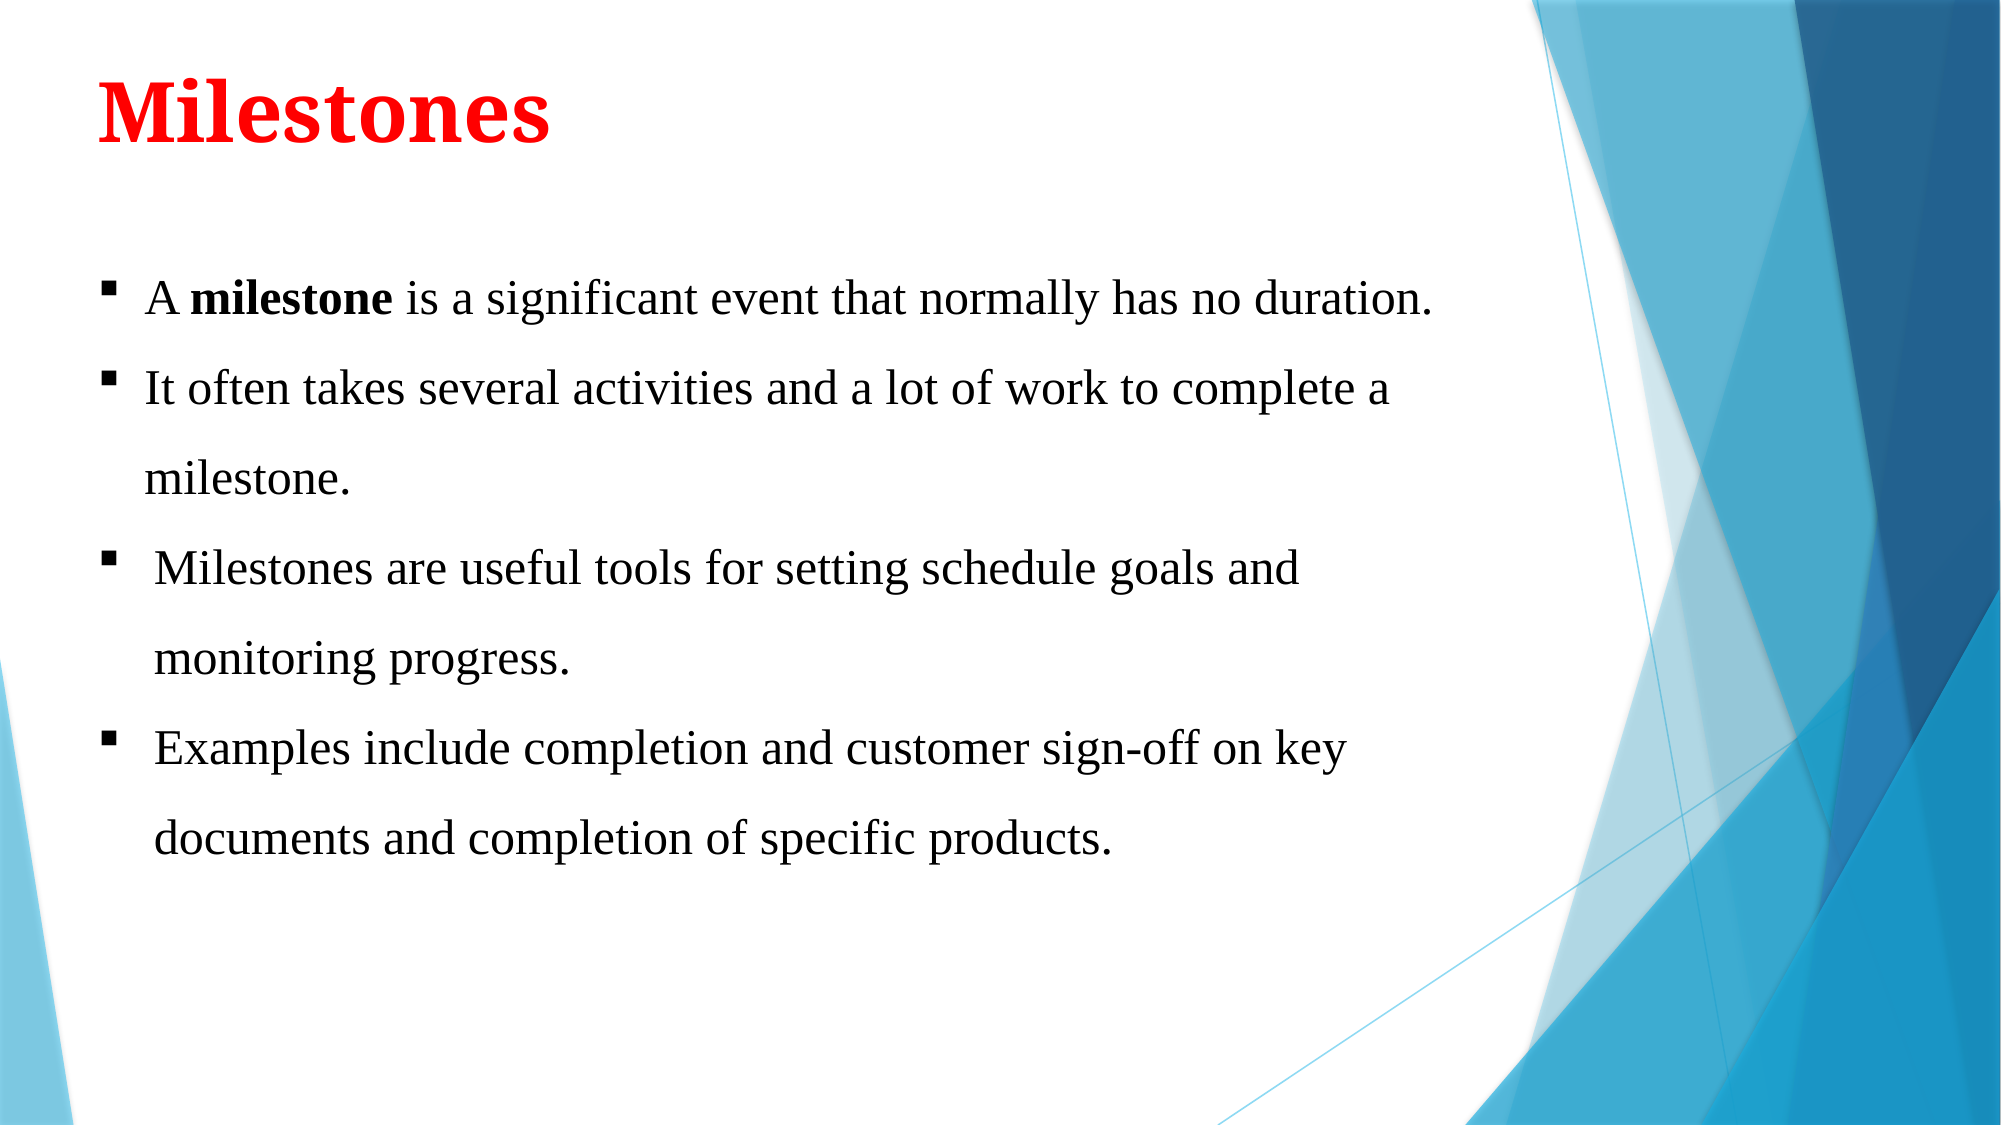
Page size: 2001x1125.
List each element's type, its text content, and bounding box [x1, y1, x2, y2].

text_box A milestone is a significant event that normally has no duration. It often takes several activities and a lot of work to complete a milestone. Milestones are useful tools for setting schedule goals and monitoring progress. Examples include completion and customer sign-off on key documents and completion of specific products. [82, 226, 1502, 962]
text_box Milestones [82, 52, 1084, 167]
